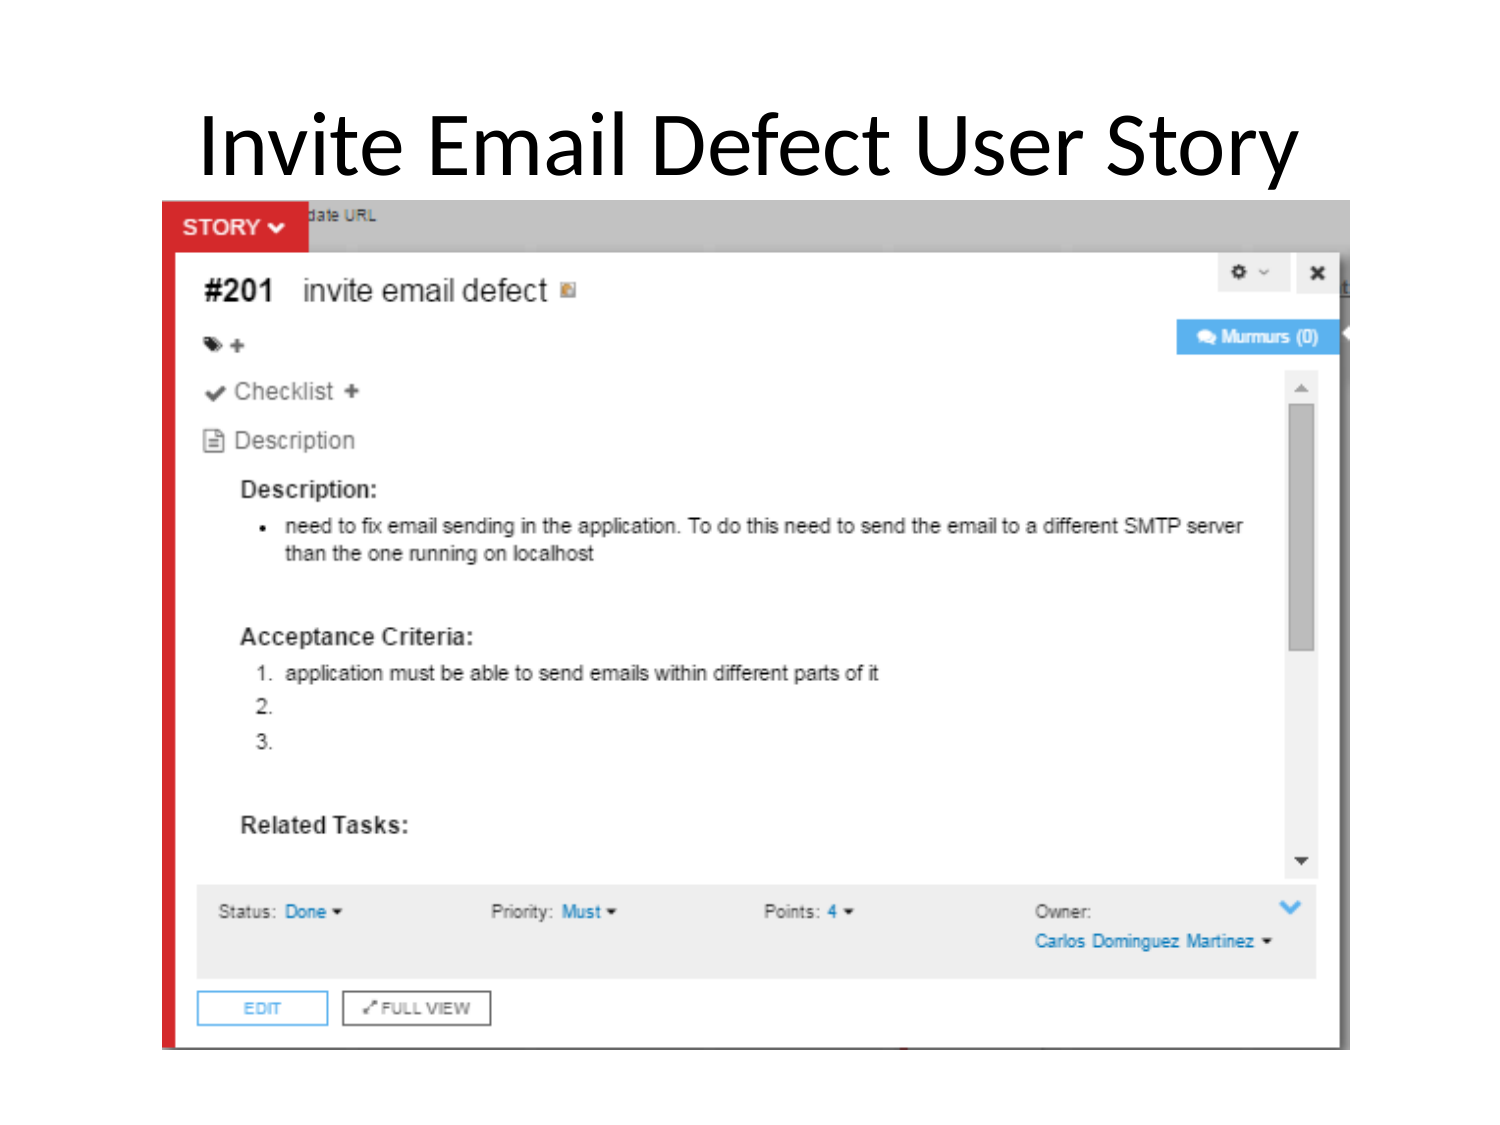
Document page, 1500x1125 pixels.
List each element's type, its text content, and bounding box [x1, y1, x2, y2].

picture [162, 199, 1351, 1051]
title Invite Email Defect User Story [75, 45, 1425, 233]
